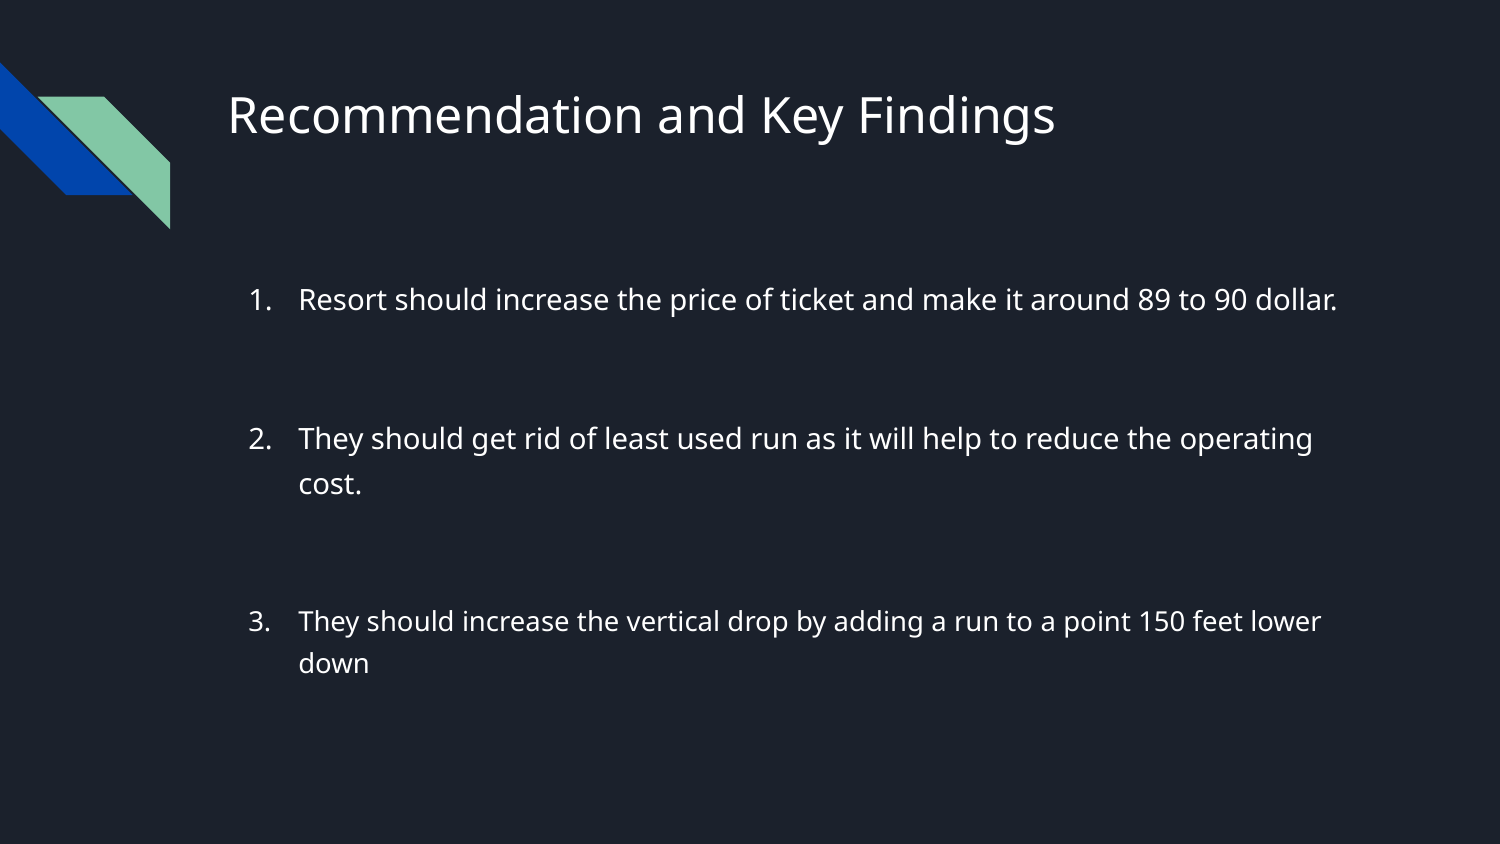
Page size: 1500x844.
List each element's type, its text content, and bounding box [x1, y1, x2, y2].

list Resort should increase the price of ticket and make it around 89 to 90 dollar. They should get rid of least used run as it will help to reduce the operating cost. They should increase the vertical drop by adding a run to a point 150 feet lower down [212, 258, 1368, 737]
title Recommendation and Key Findings [212, 64, 1368, 215]
